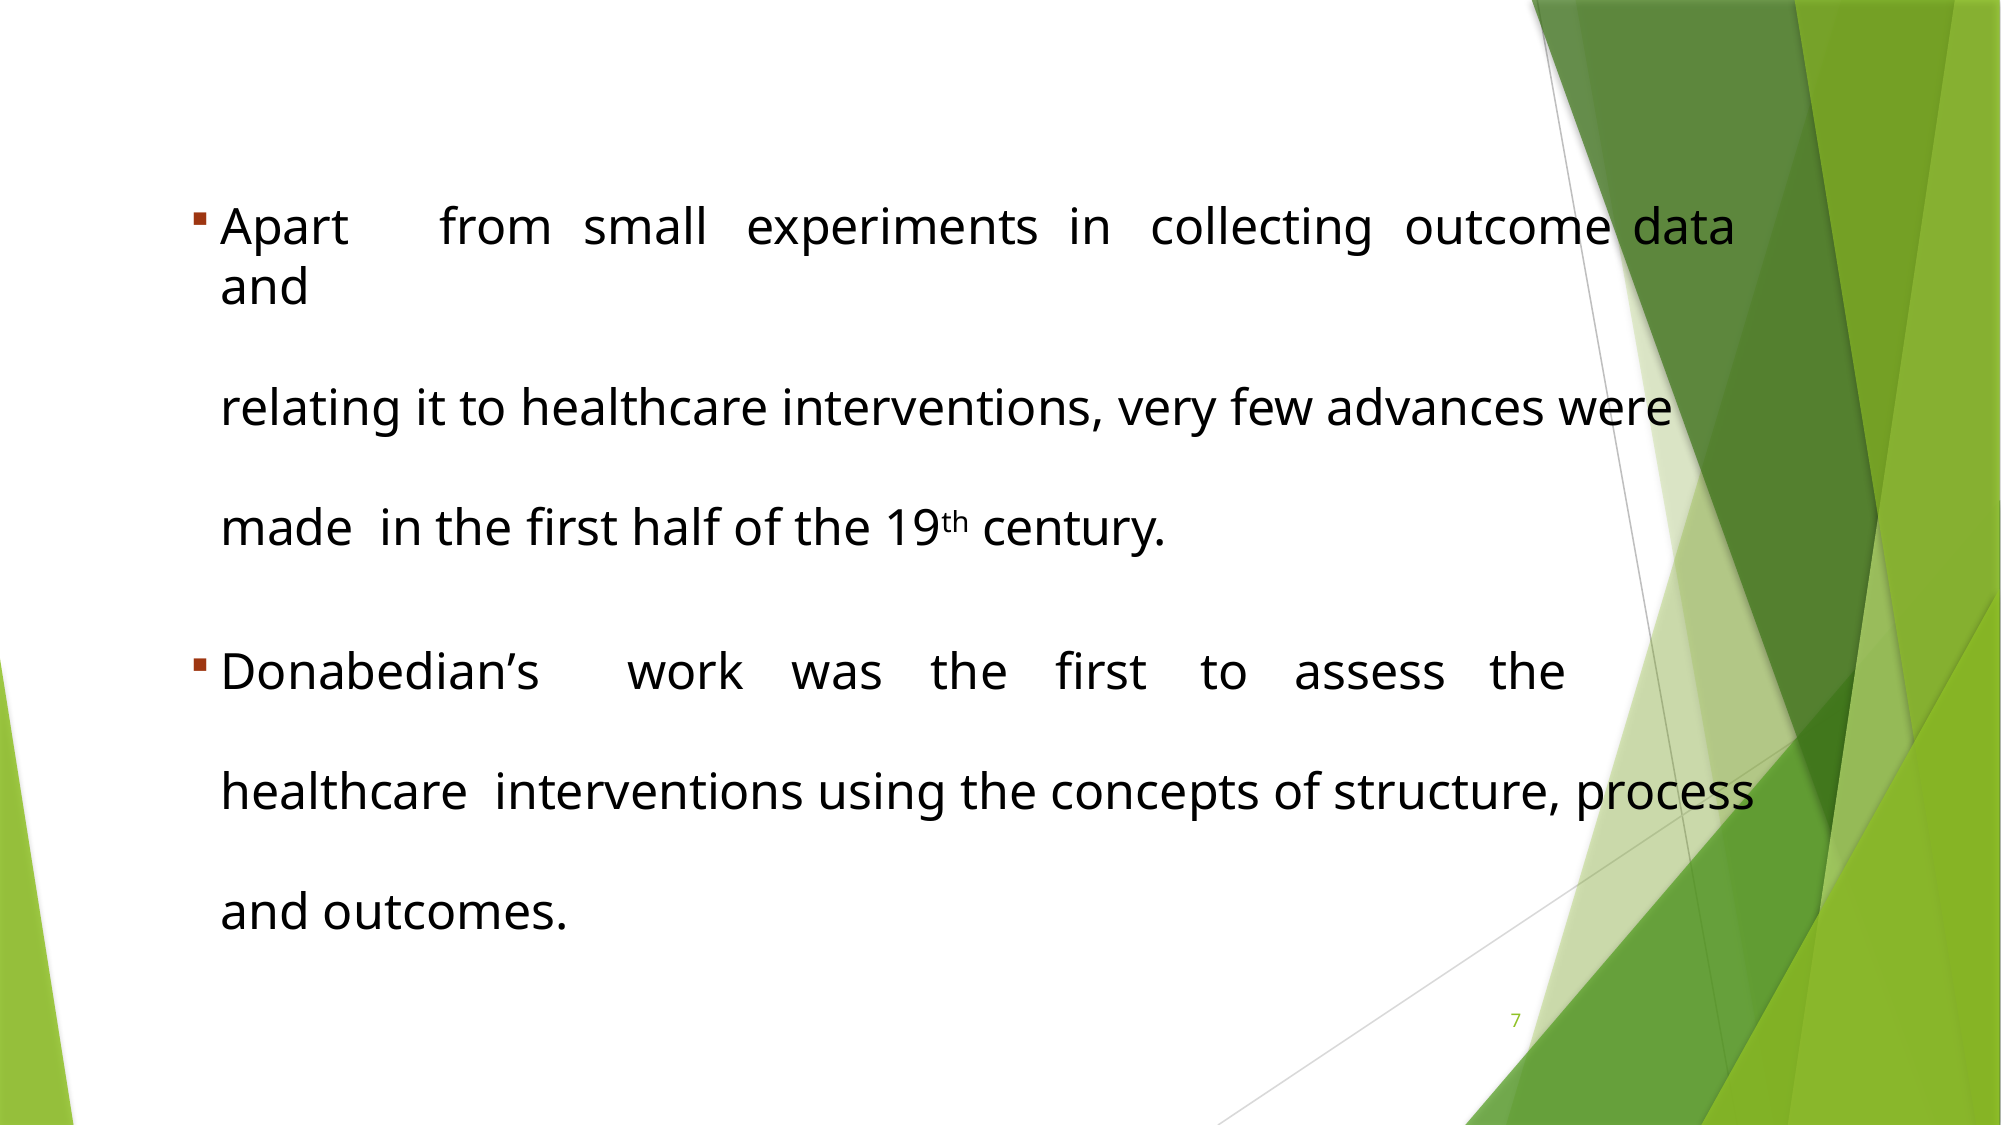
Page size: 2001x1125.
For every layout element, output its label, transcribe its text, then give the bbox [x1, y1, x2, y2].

slide_number 7 [1409, 693, 1522, 1125]
text_box Apart from small experiments in collecting outcome data and relating it to healthcare interventions, very few advances were made in the first half of the 19th century. Donabedian’s work was the first to assess the healthcare interventions using the concepts of structure, process and outcomes. [171, 192, 1821, 940]
